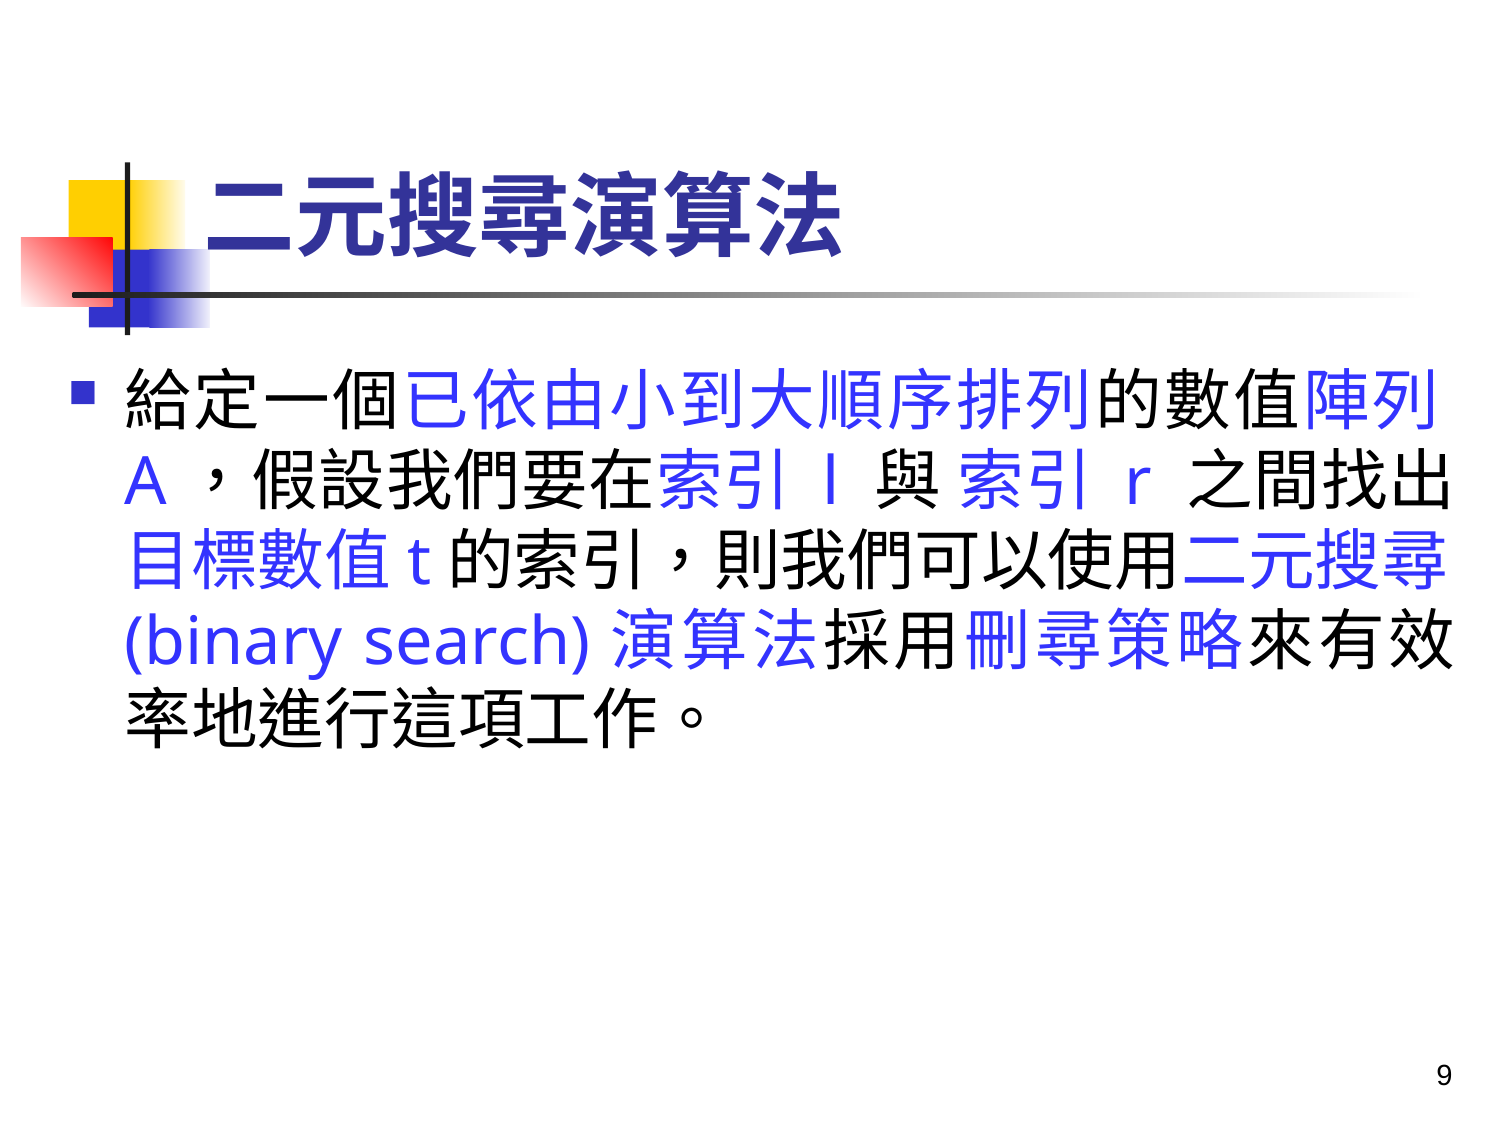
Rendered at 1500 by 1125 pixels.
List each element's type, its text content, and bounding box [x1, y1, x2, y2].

title 二元搜尋演算法 [188, 35, 1468, 275]
slide_number 9 [1154, 1023, 1468, 1100]
list 給定一個已依由小到大順序排列的數值陣列A，假設我們要在索引 l 與 索引 r 之間找出目標數值t的索引，則我們可以使用二元搜尋(binary search)演算法採用刪尋策略來有效率地進行這項工作。 [53, 350, 1471, 1006]
